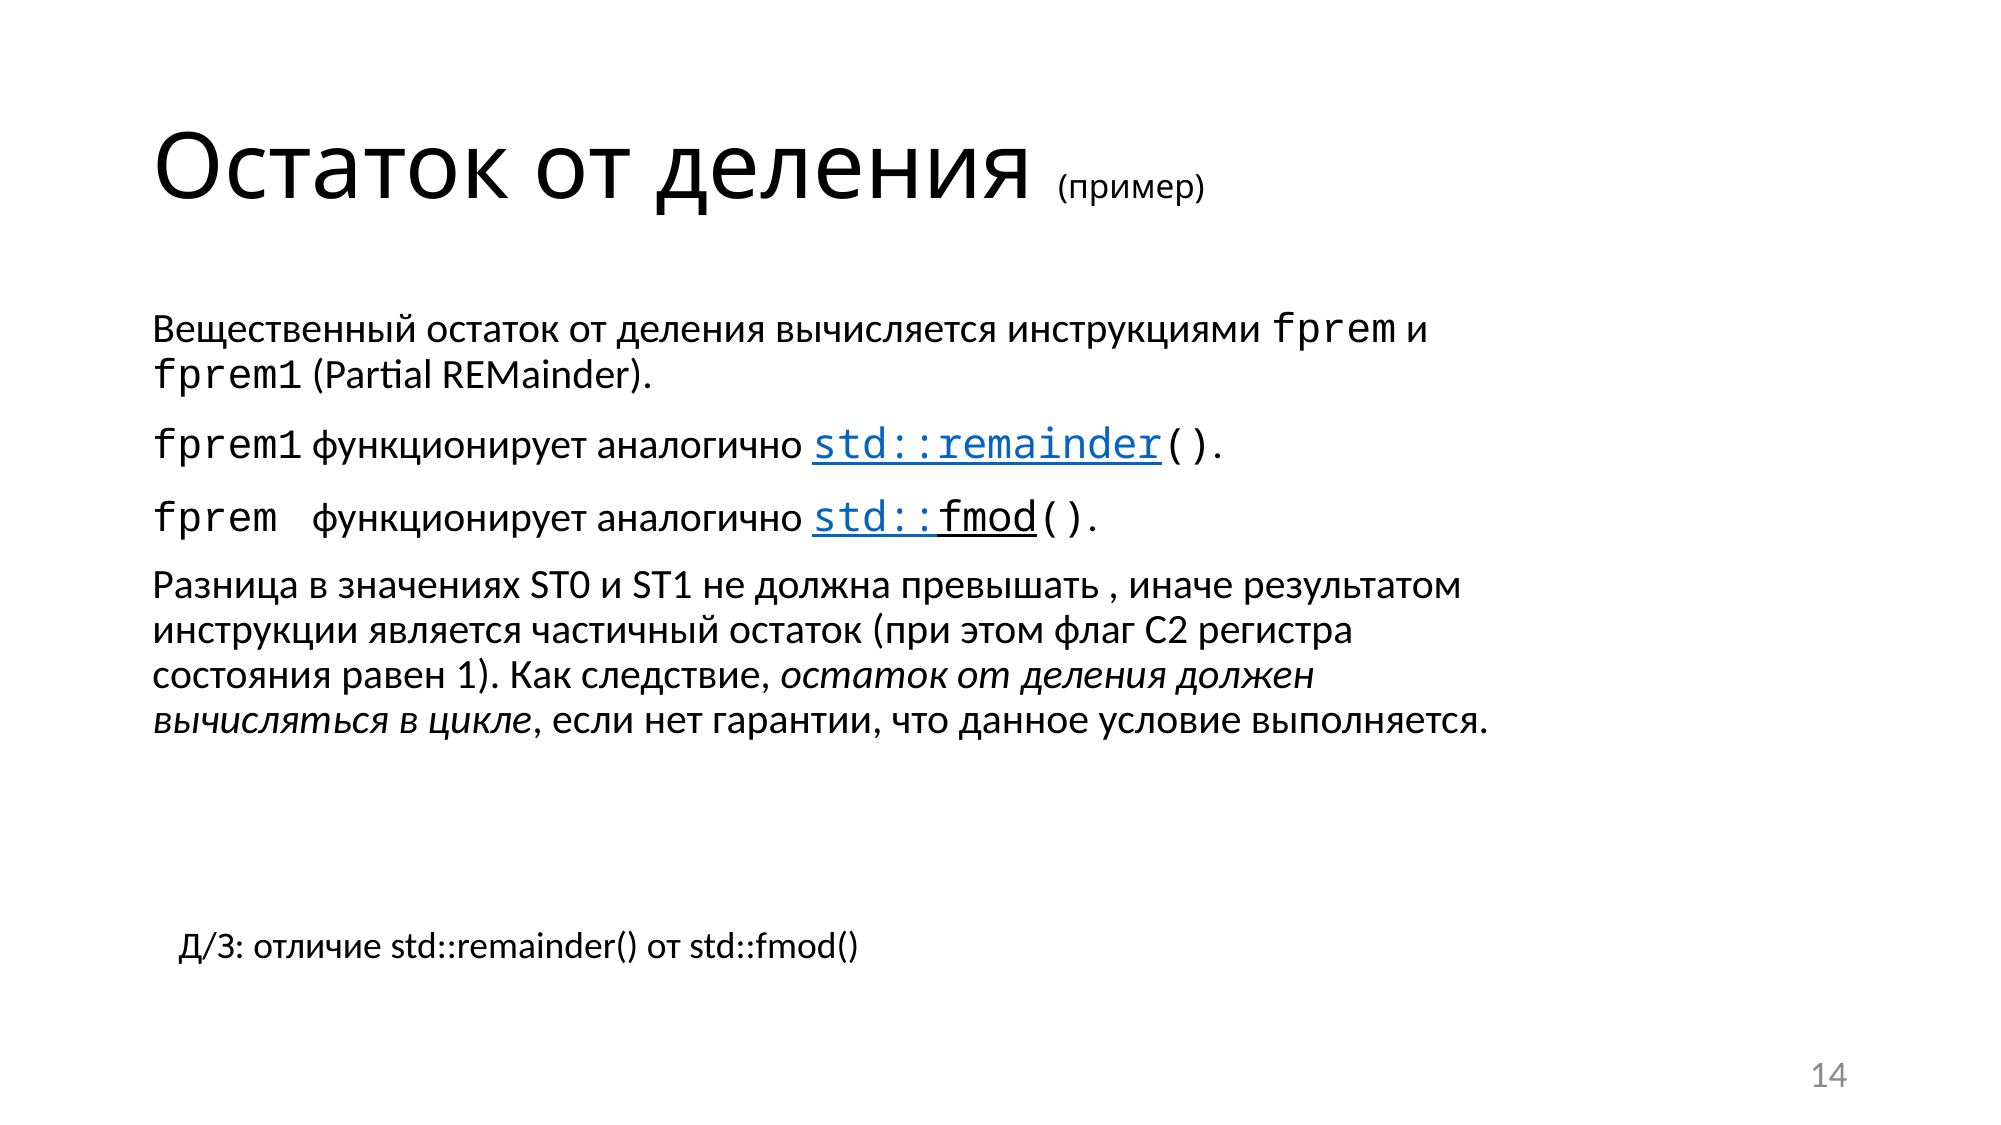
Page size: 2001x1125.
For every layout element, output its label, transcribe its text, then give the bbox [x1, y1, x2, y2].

title Остаток от деления (пример) [137, 59, 1863, 278]
slide_number 14 [1412, 1043, 1863, 1103]
text_box Д/З: отличие std::remainder() от std::fmod() [163, 913, 875, 974]
text_box [1336, 328, 1889, 1043]
